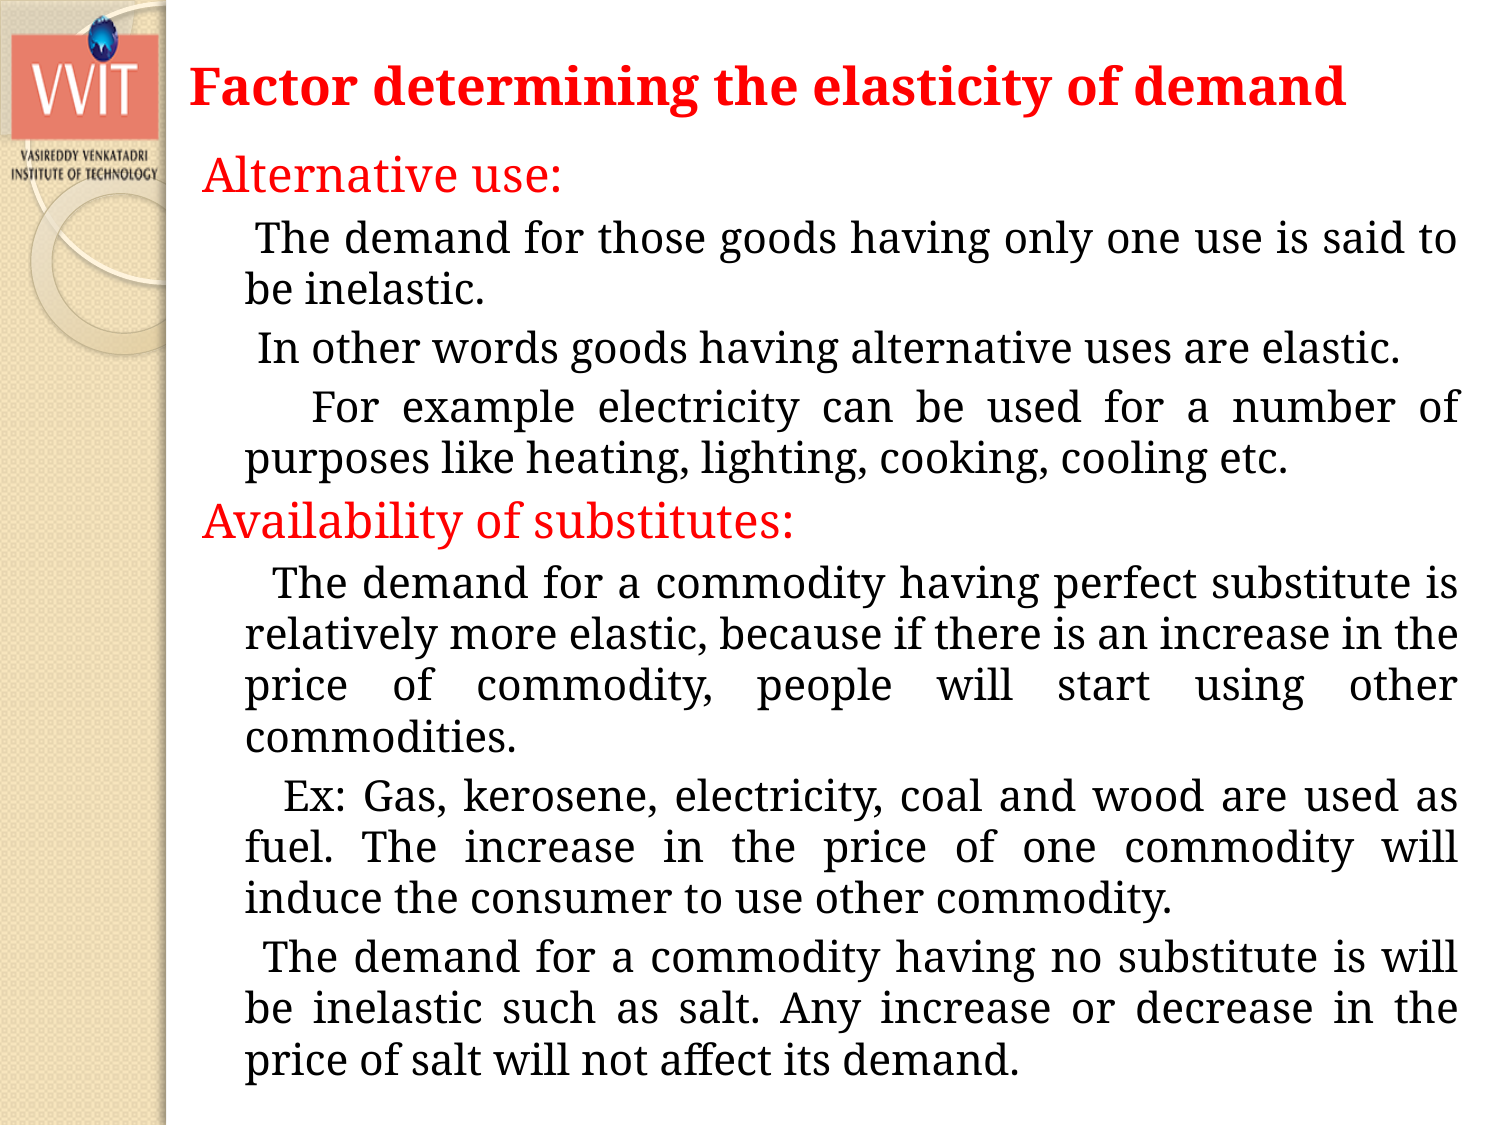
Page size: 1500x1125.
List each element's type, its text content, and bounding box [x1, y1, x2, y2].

title Factor determining the elasticity of demand [175, 45, 1466, 125]
list Alternative use: The demand for those goods having only one use is said to be inelastic. In other words goods having alternative uses are elastic. For example electricity can be used for a number of purposes like heating, lighting, cooking, cooling etc. Availability of substitutes: The demand for a commodity having perfect substitute is relatively more elastic, because if there is an increase in the price of commodity, people will start using other commodities. Ex: Gas, kerosene, electricity, coal and wood are used as fuel. The increase in the price of one commodity will induce the consumer to use other commodity. The demand for a commodity having no substitute is will be inelastic such as salt. Any increase or decrease in the price of salt will not affect its demand. [174, 137, 1475, 1100]
picture [0, 12, 168, 188]
